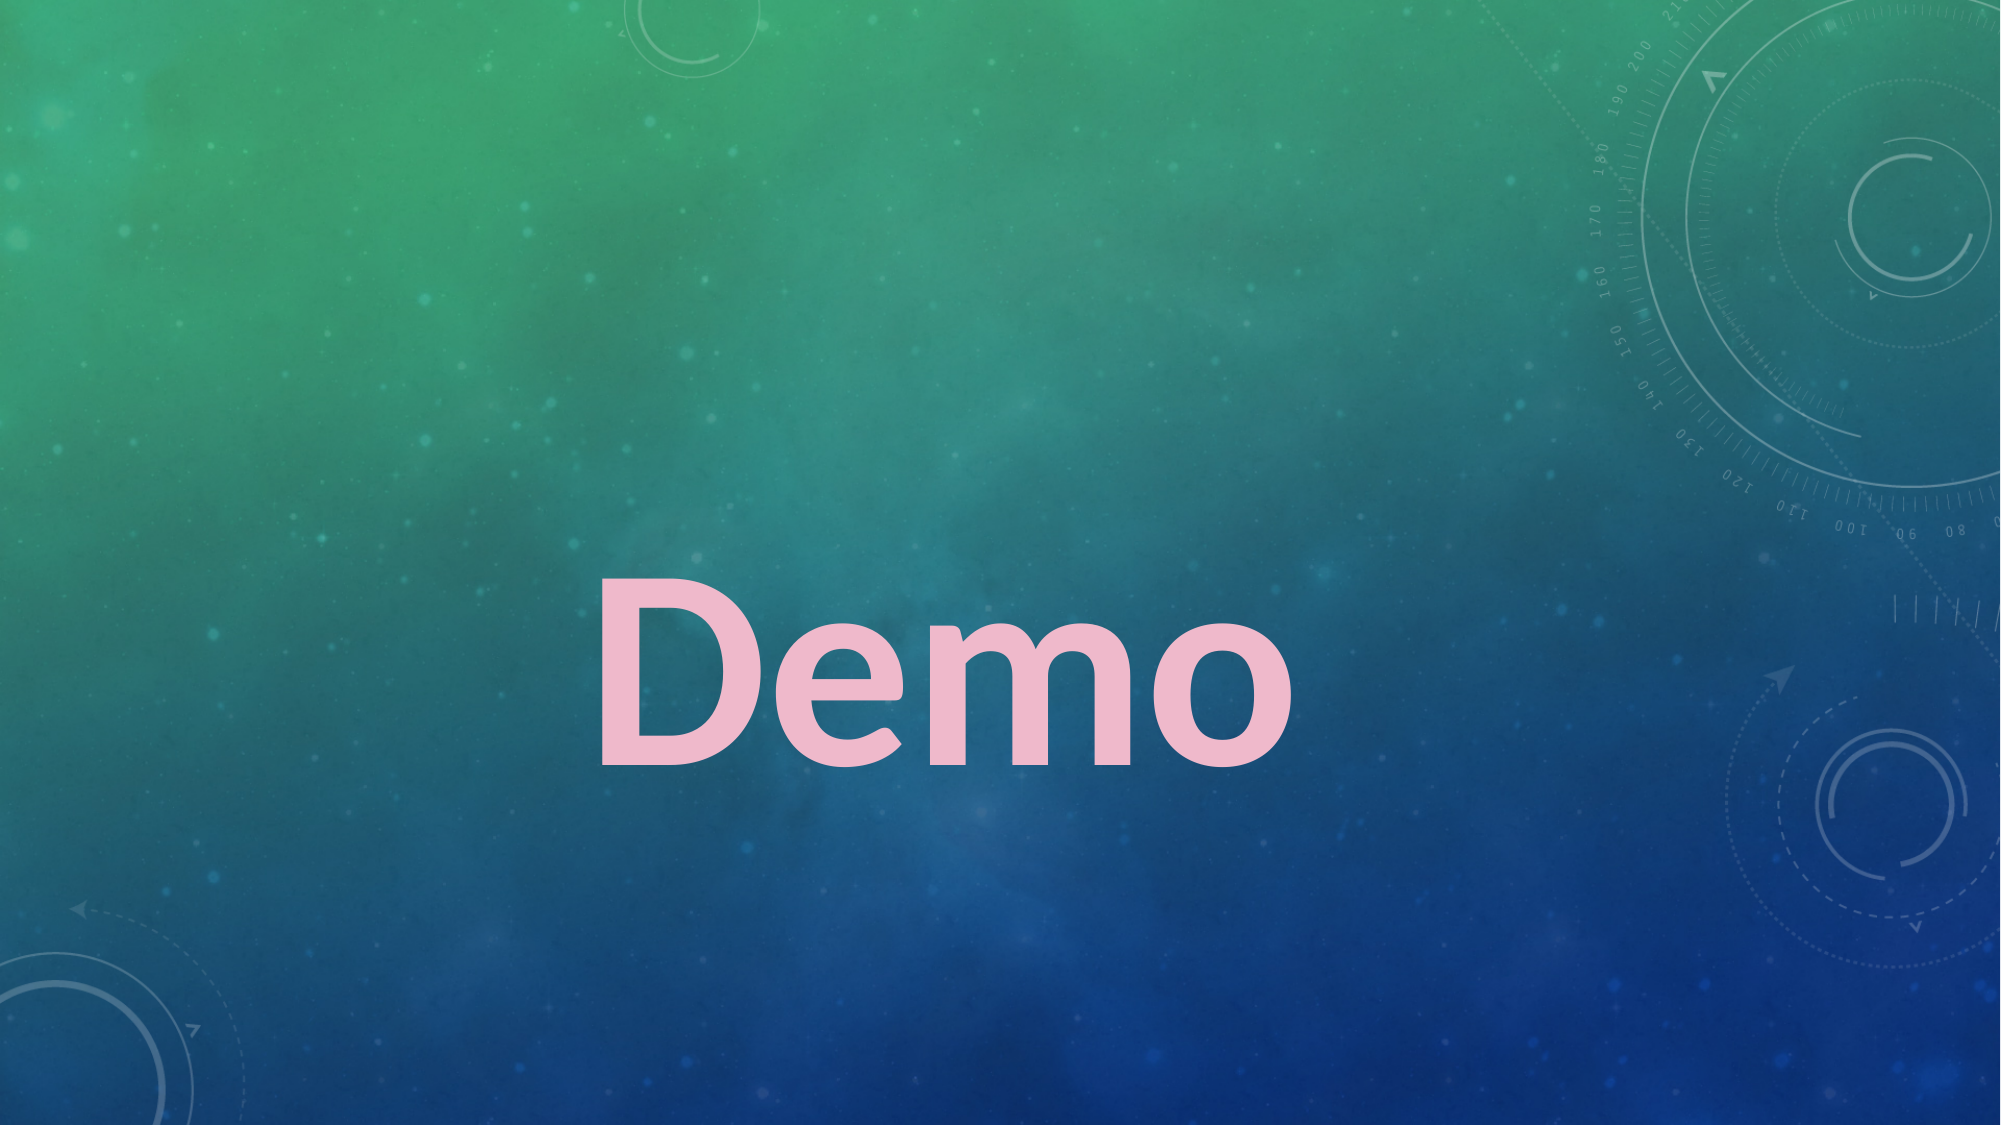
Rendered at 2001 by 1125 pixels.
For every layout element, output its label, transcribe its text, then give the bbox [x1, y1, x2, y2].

picture [0, 0, 2001, 1125]
list Demo [112, 351, 1775, 950]
